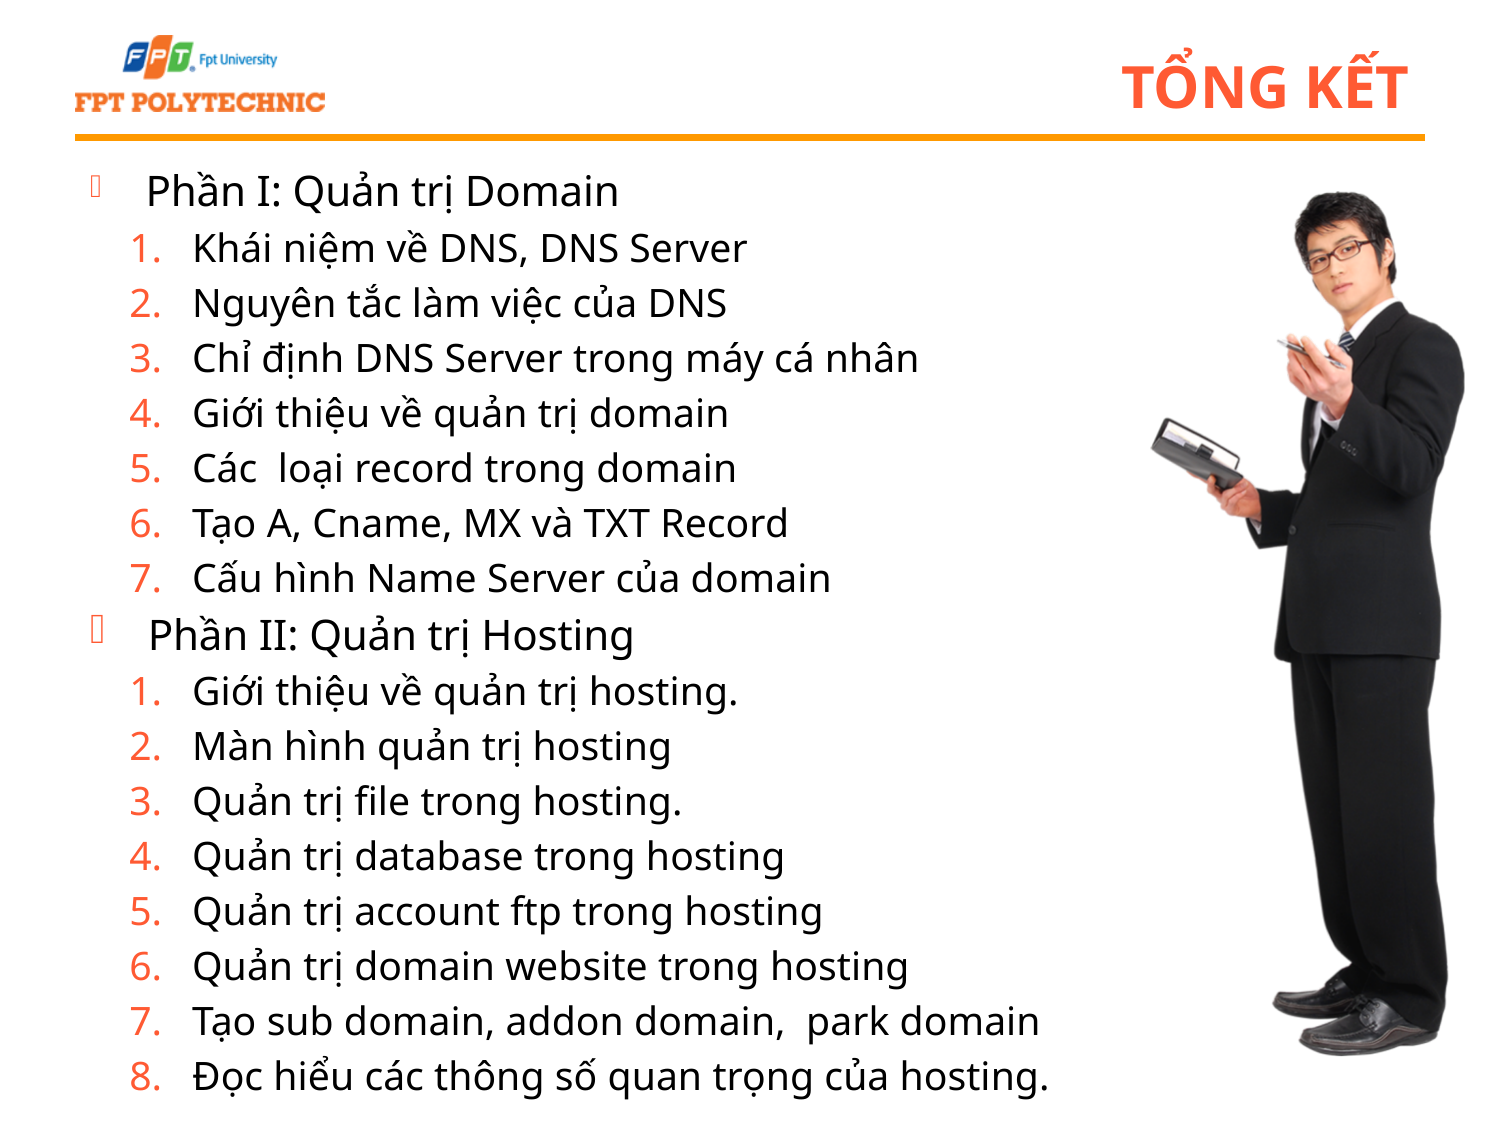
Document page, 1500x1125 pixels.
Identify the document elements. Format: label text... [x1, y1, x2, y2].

list Phần I: Quản trị Domain Khái niệm về DNS, DNS Server Nguyên tắc làm việc của DNS Chỉ định DNS Server trong máy cá nhân Giới thiệu về quản trị domain Các loại record trong domain Tạo A, Cname, MX và TXT Record Cấu hình Name Server của domain Phần II: Quản trị Hosting Giới thiệu về quản trị hosting. Màn hình quản trị hosting Quản trị file trong hosting. Quản trị database trong hosting Quản trị account ftp trong hosting Quản trị domain website trong hosting Tạo sub domain, addon domain, park domain Đọc hiểu các thông số quan trọng của hosting. [75, 157, 1388, 1113]
title TỔNG KẾT [337, 45, 1425, 125]
picture [75, 35, 325, 112]
picture [1120, 191, 1500, 1071]
